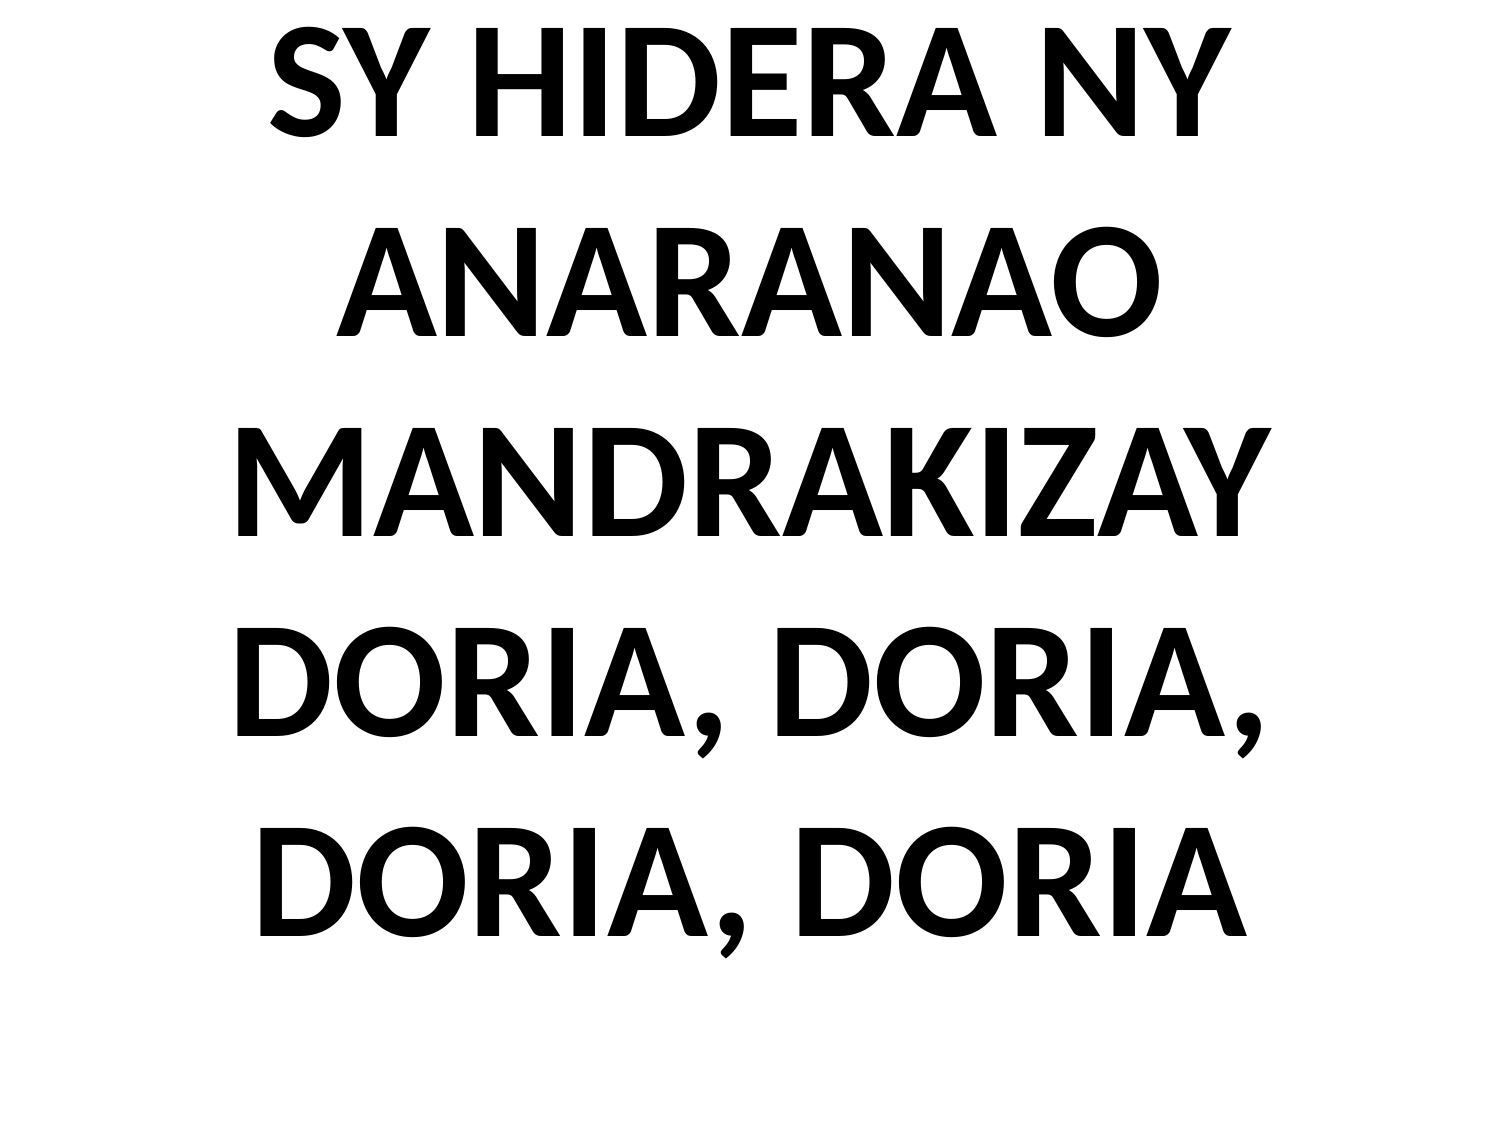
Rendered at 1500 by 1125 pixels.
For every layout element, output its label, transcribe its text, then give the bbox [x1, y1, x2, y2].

title SY HIDERA NY ANARANAO MANDRAKIZAY DORIA, DORIA, DORIA, DORIA [112, 349, 1388, 591]
